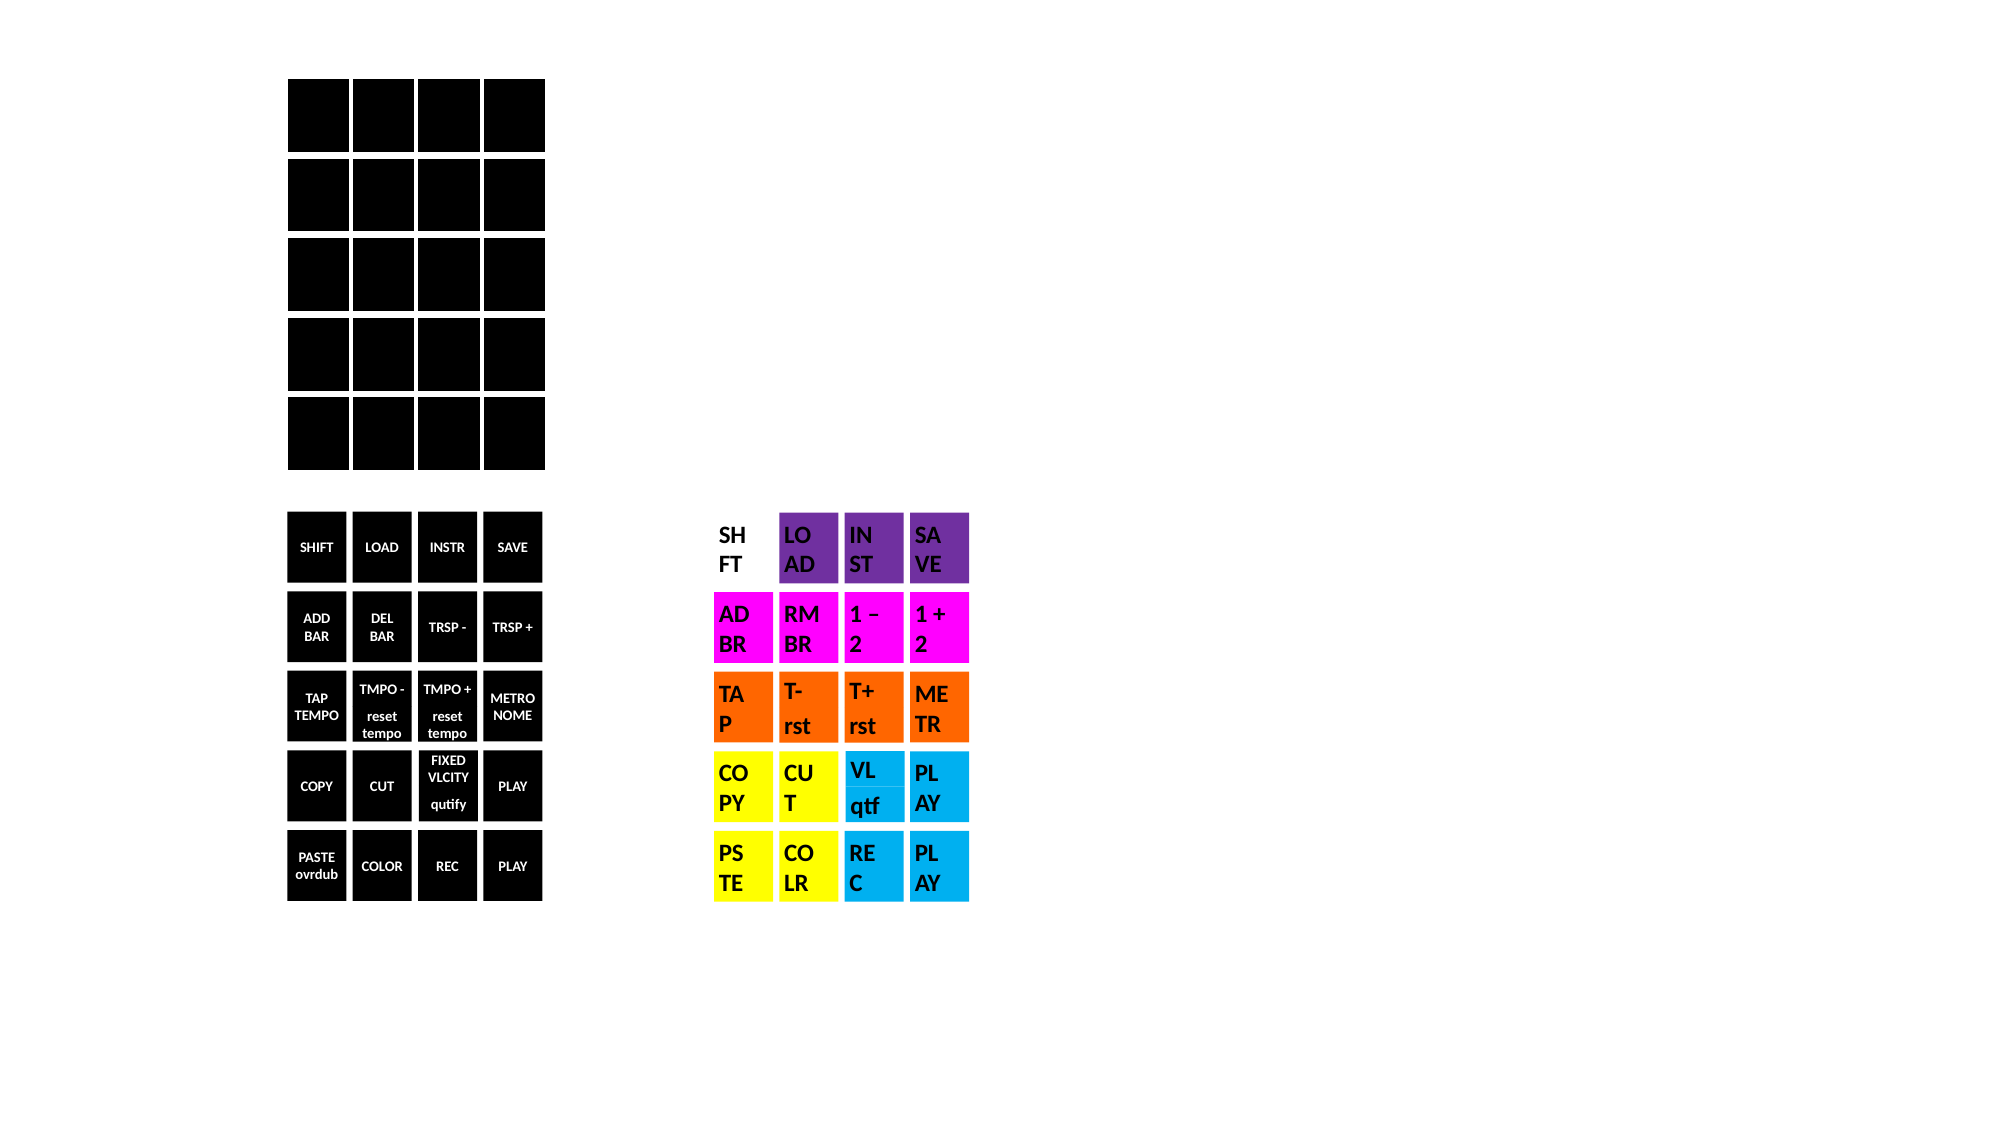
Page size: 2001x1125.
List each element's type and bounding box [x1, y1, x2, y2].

text_box [288, 80, 544, 470]
text_box [287, 511, 543, 901]
text_box [714, 512, 970, 902]
